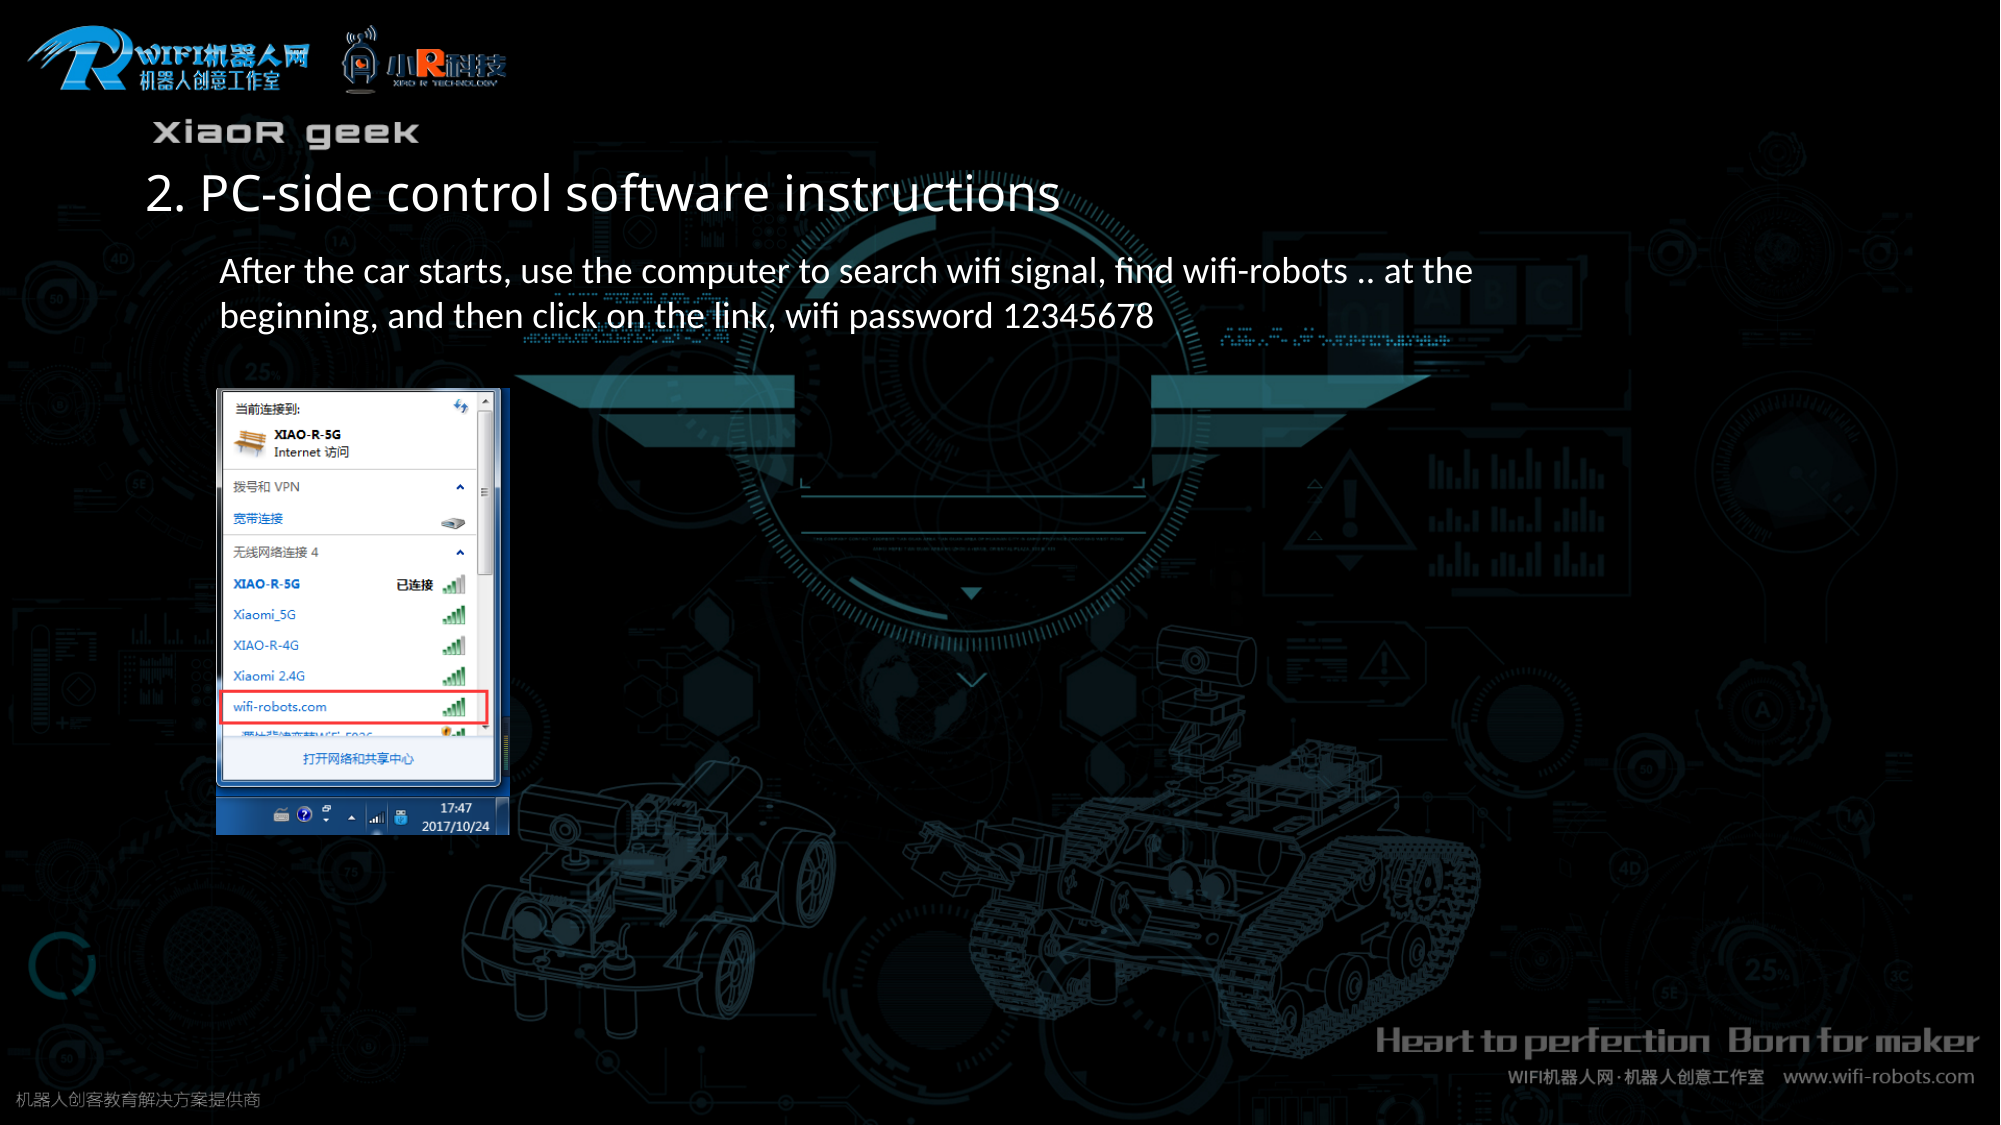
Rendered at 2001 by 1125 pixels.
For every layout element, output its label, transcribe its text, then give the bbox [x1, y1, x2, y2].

text_box [195, 276, 1324, 462]
text_box After the car starts, use the computer to search wifi signal, find wifi-robots .. at the beginning, and then click on the link, wifi password 12345678 [204, 238, 1640, 344]
text_box 2. PC-side control software instructions [145, 107, 1395, 276]
picture [0, 0, 2000, 1125]
